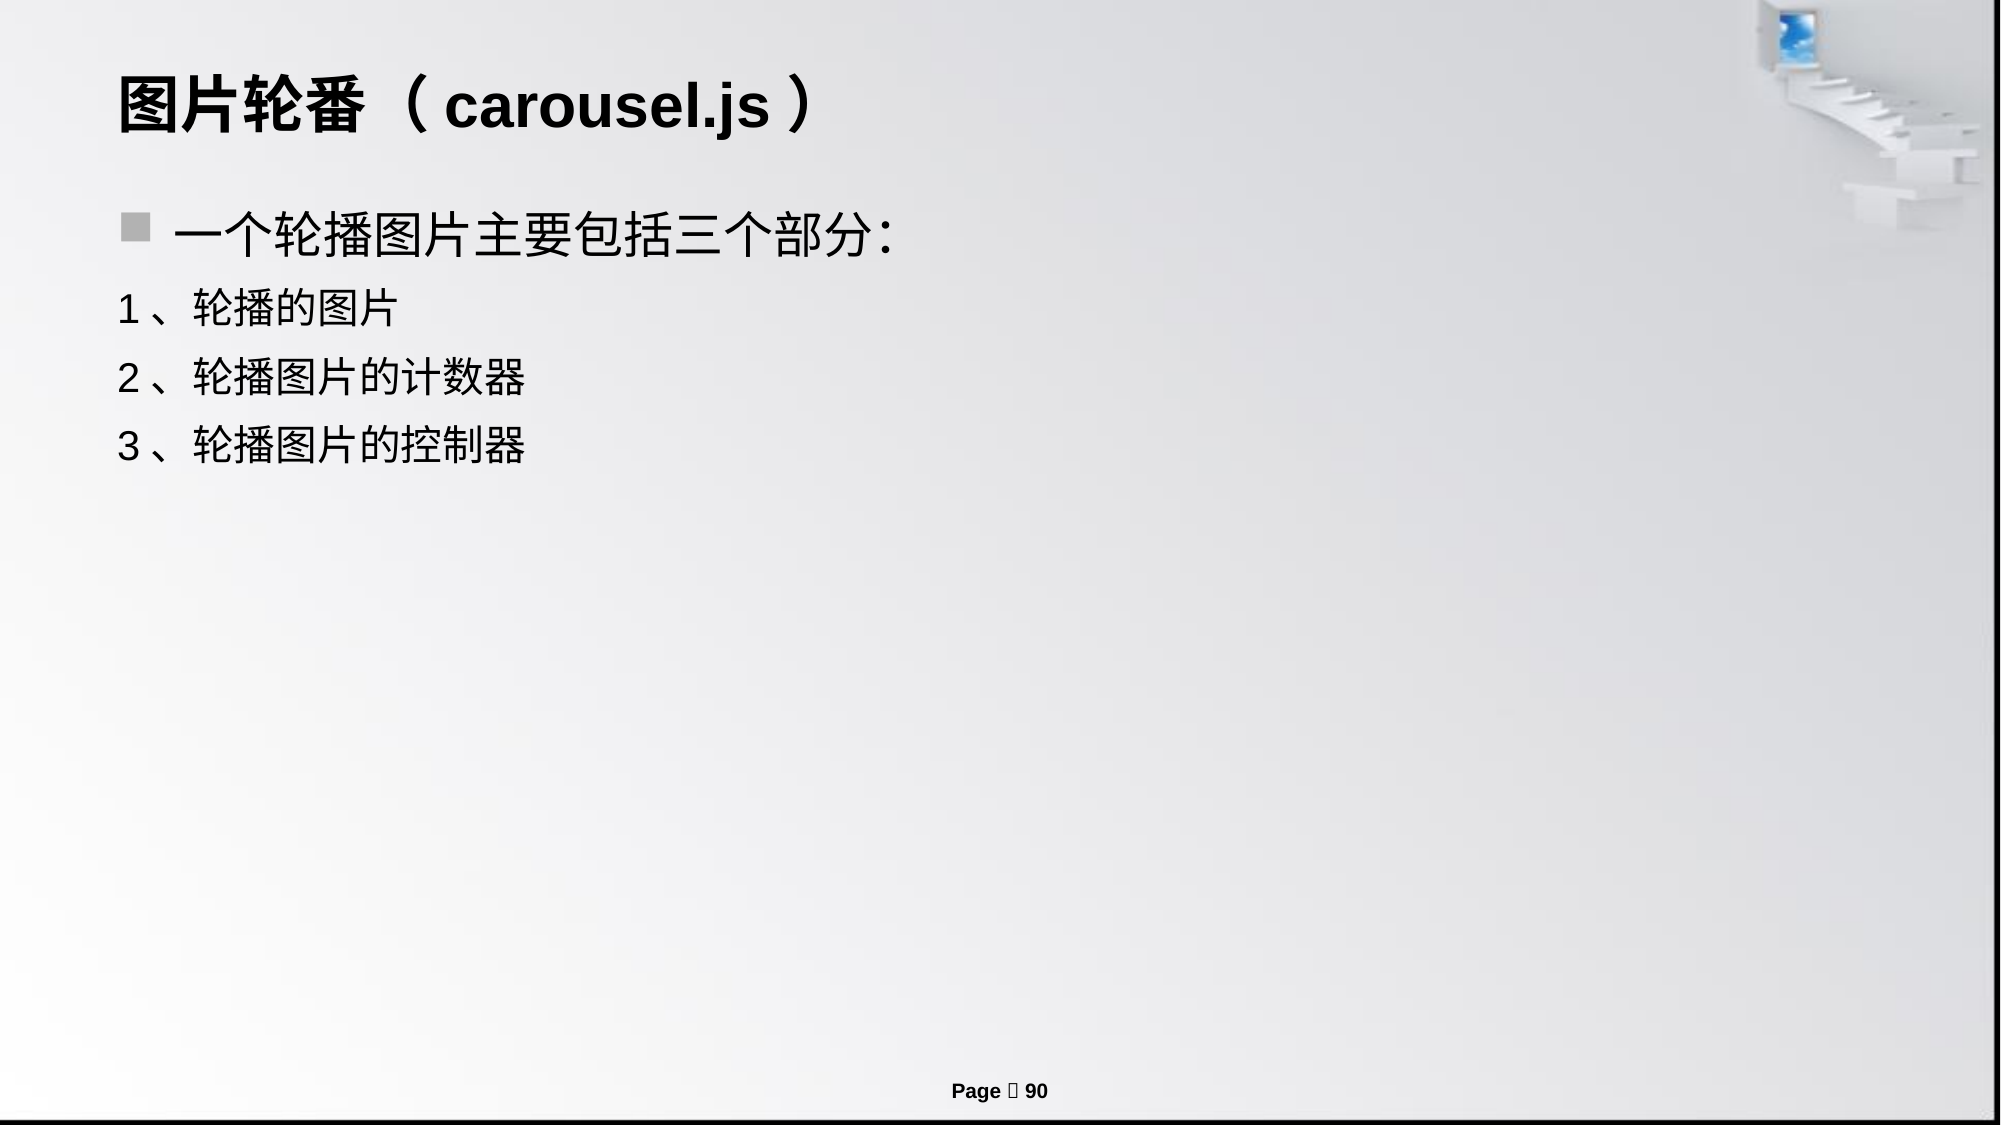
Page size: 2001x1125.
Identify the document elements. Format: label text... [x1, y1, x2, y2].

picture [0, 0, 2001, 1125]
list 一个轮播图片主要包括三个部分： 1、轮播的图片 2、轮播图片的计数器 3、轮播图片的控制器 [102, 184, 1898, 1036]
title 图片轮番（carousel.js） [102, 30, 1899, 174]
